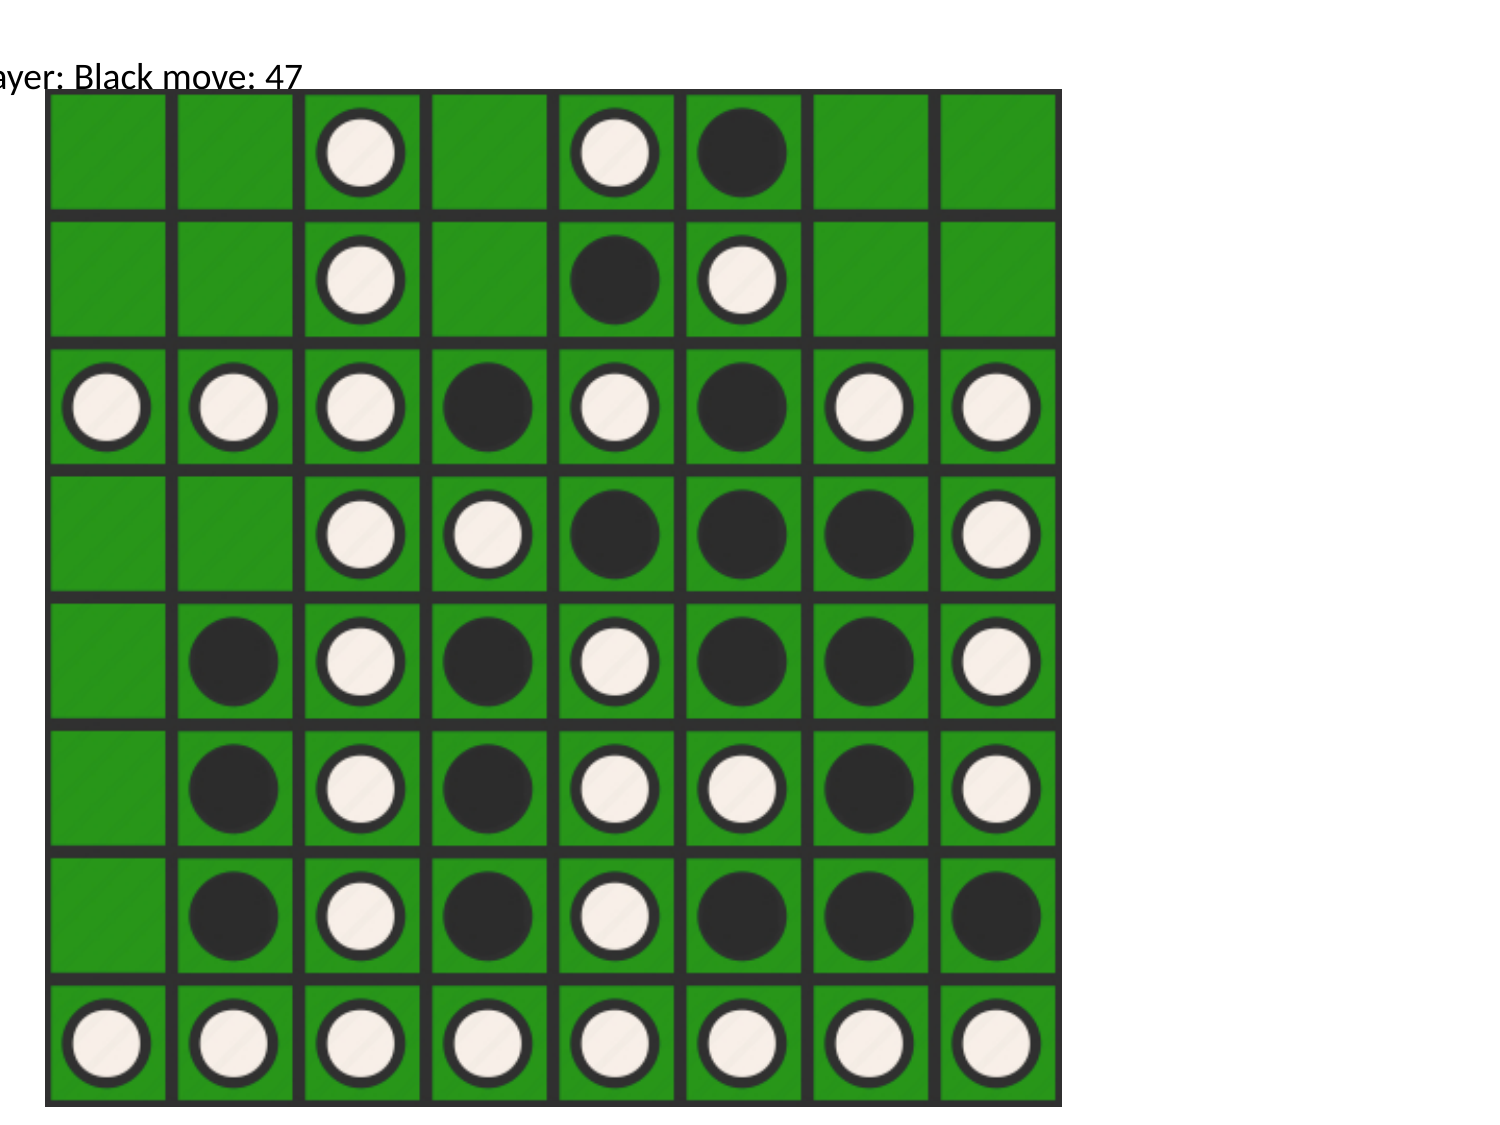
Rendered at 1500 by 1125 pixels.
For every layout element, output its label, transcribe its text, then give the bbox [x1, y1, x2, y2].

picture [44, 89, 1062, 1107]
text_box turn: 45 player: Black move: 47 [0, 44, 319, 105]
